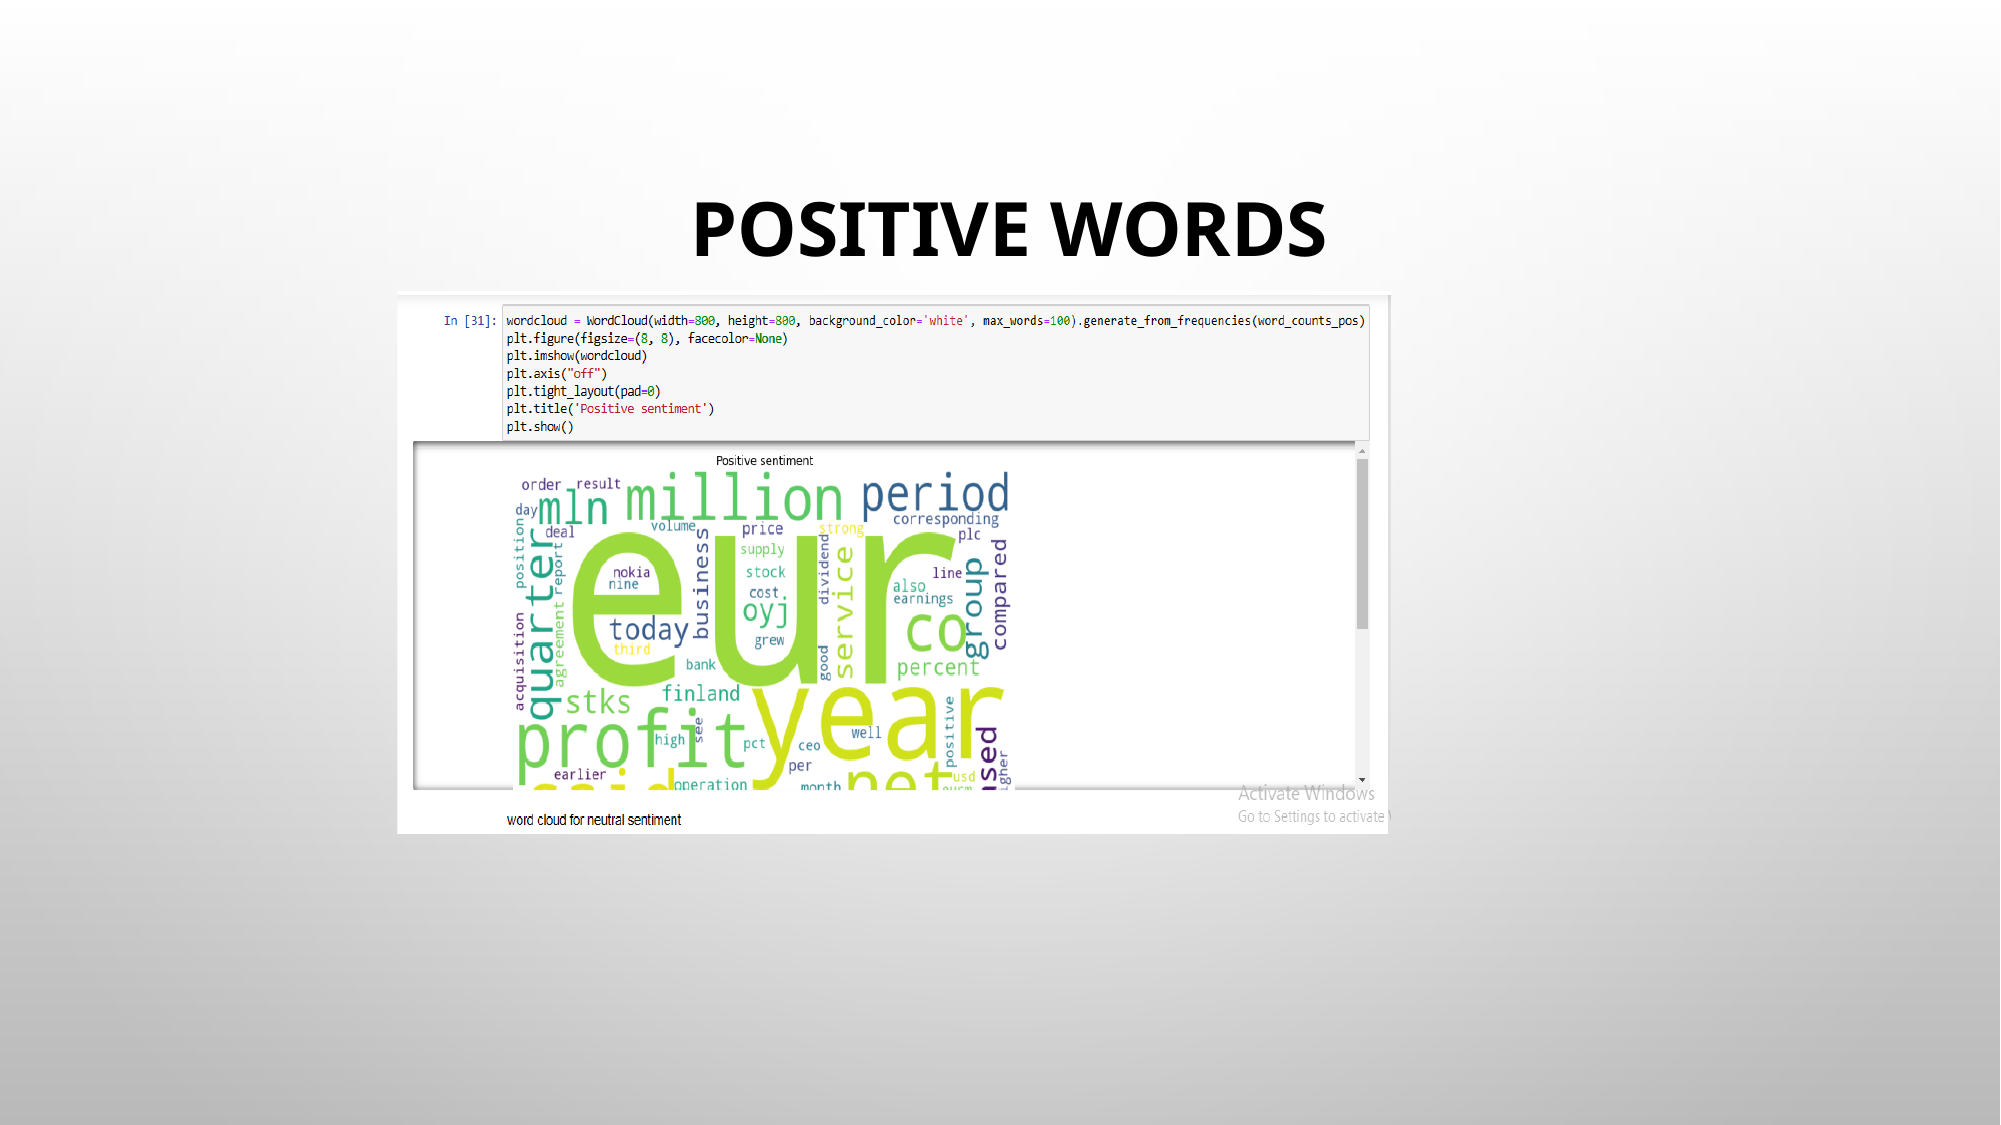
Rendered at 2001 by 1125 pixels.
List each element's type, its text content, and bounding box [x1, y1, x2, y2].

title Positive Words [149, 101, 1851, 364]
picture [0, 0, 2000, 1125]
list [397, 291, 1392, 834]
